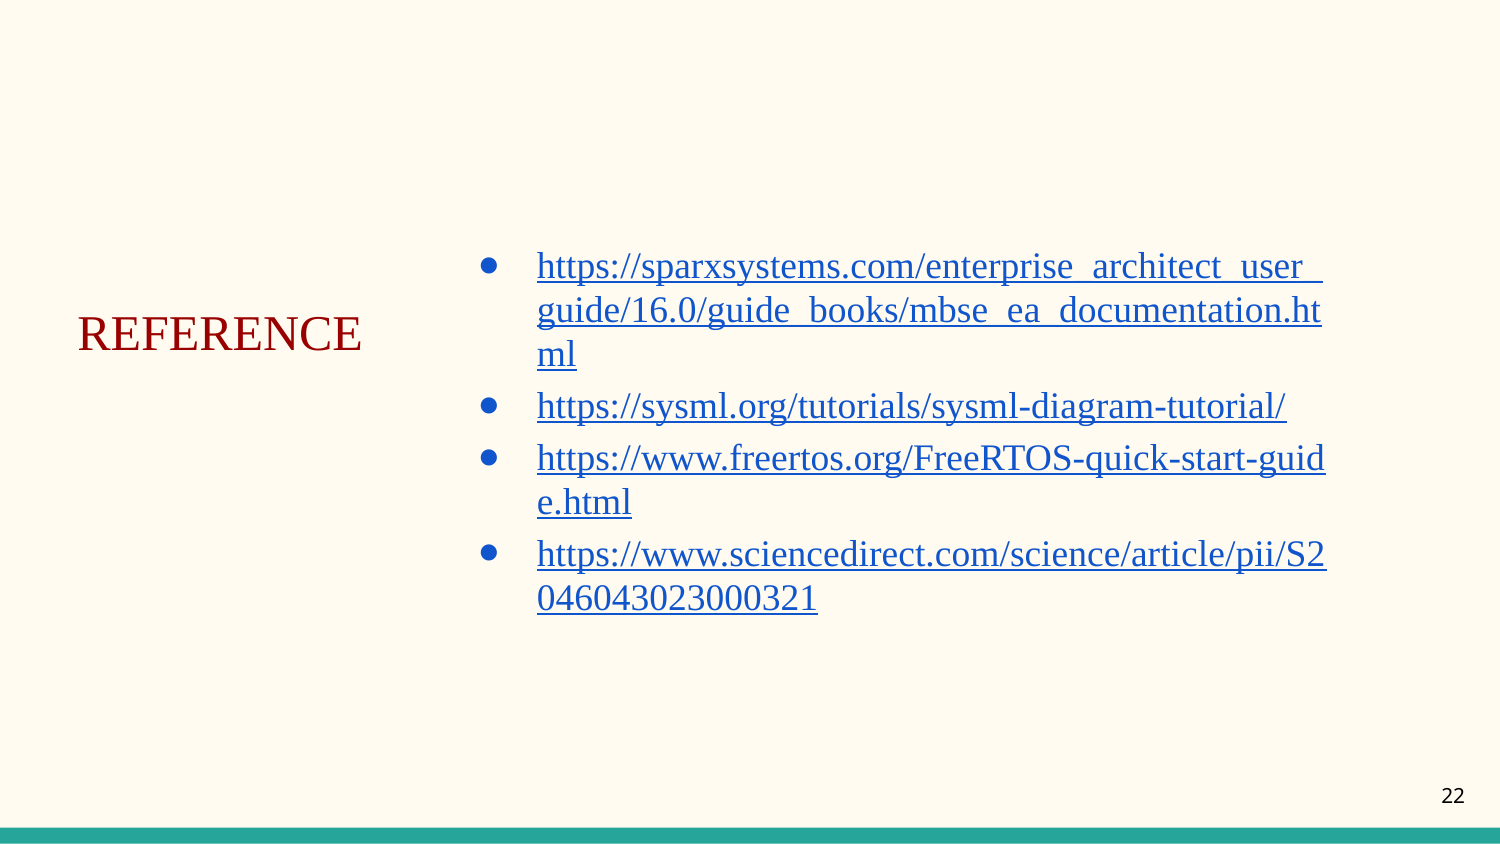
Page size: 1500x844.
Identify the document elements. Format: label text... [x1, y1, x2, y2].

list https://sparxsystems.com/enterprise_architect_user_guide/16.0/guide_books/mbse_ea_documentation.html https://sysml.org/tutorials/sysml-diagram-tutorial/ https://www.freertos.org/FreeRTOS-quick-start-guide.html https://www.sciencedirect.com/science/article/pii/S2046043023000321 [440, 219, 1351, 600]
title REFERENCE [62, 285, 440, 386]
slide_number ‹#› [1389, 764, 1480, 830]
